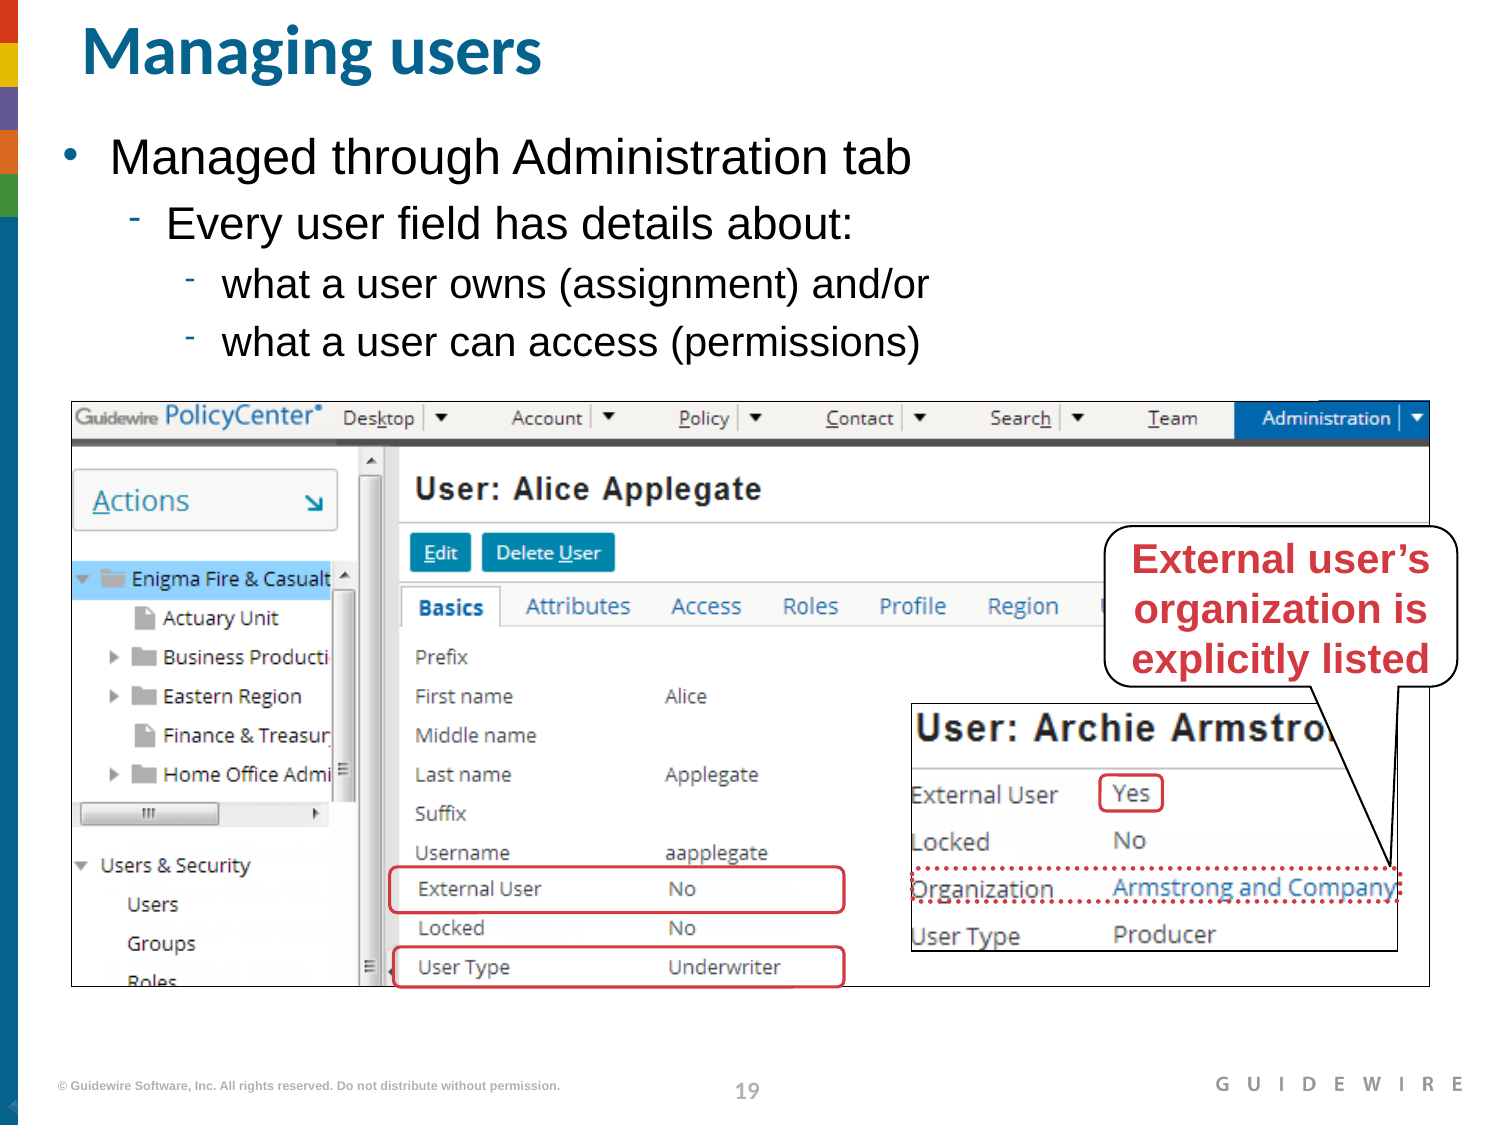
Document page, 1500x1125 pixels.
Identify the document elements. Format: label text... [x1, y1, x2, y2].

title Managing users [81, 19, 1446, 142]
text_box External user’s organization is explicitly listed [1435, 526, 1458, 687]
picture [1215, 1073, 1480, 1096]
picture [70, 400, 1430, 988]
picture [10, 1101, 18, 1111]
list Managed through Administration tab Every user field has details about: what a user owns (assignment) and/or what a user can access (permissions) [62, 124, 1428, 1042]
picture [0, 0, 18, 216]
